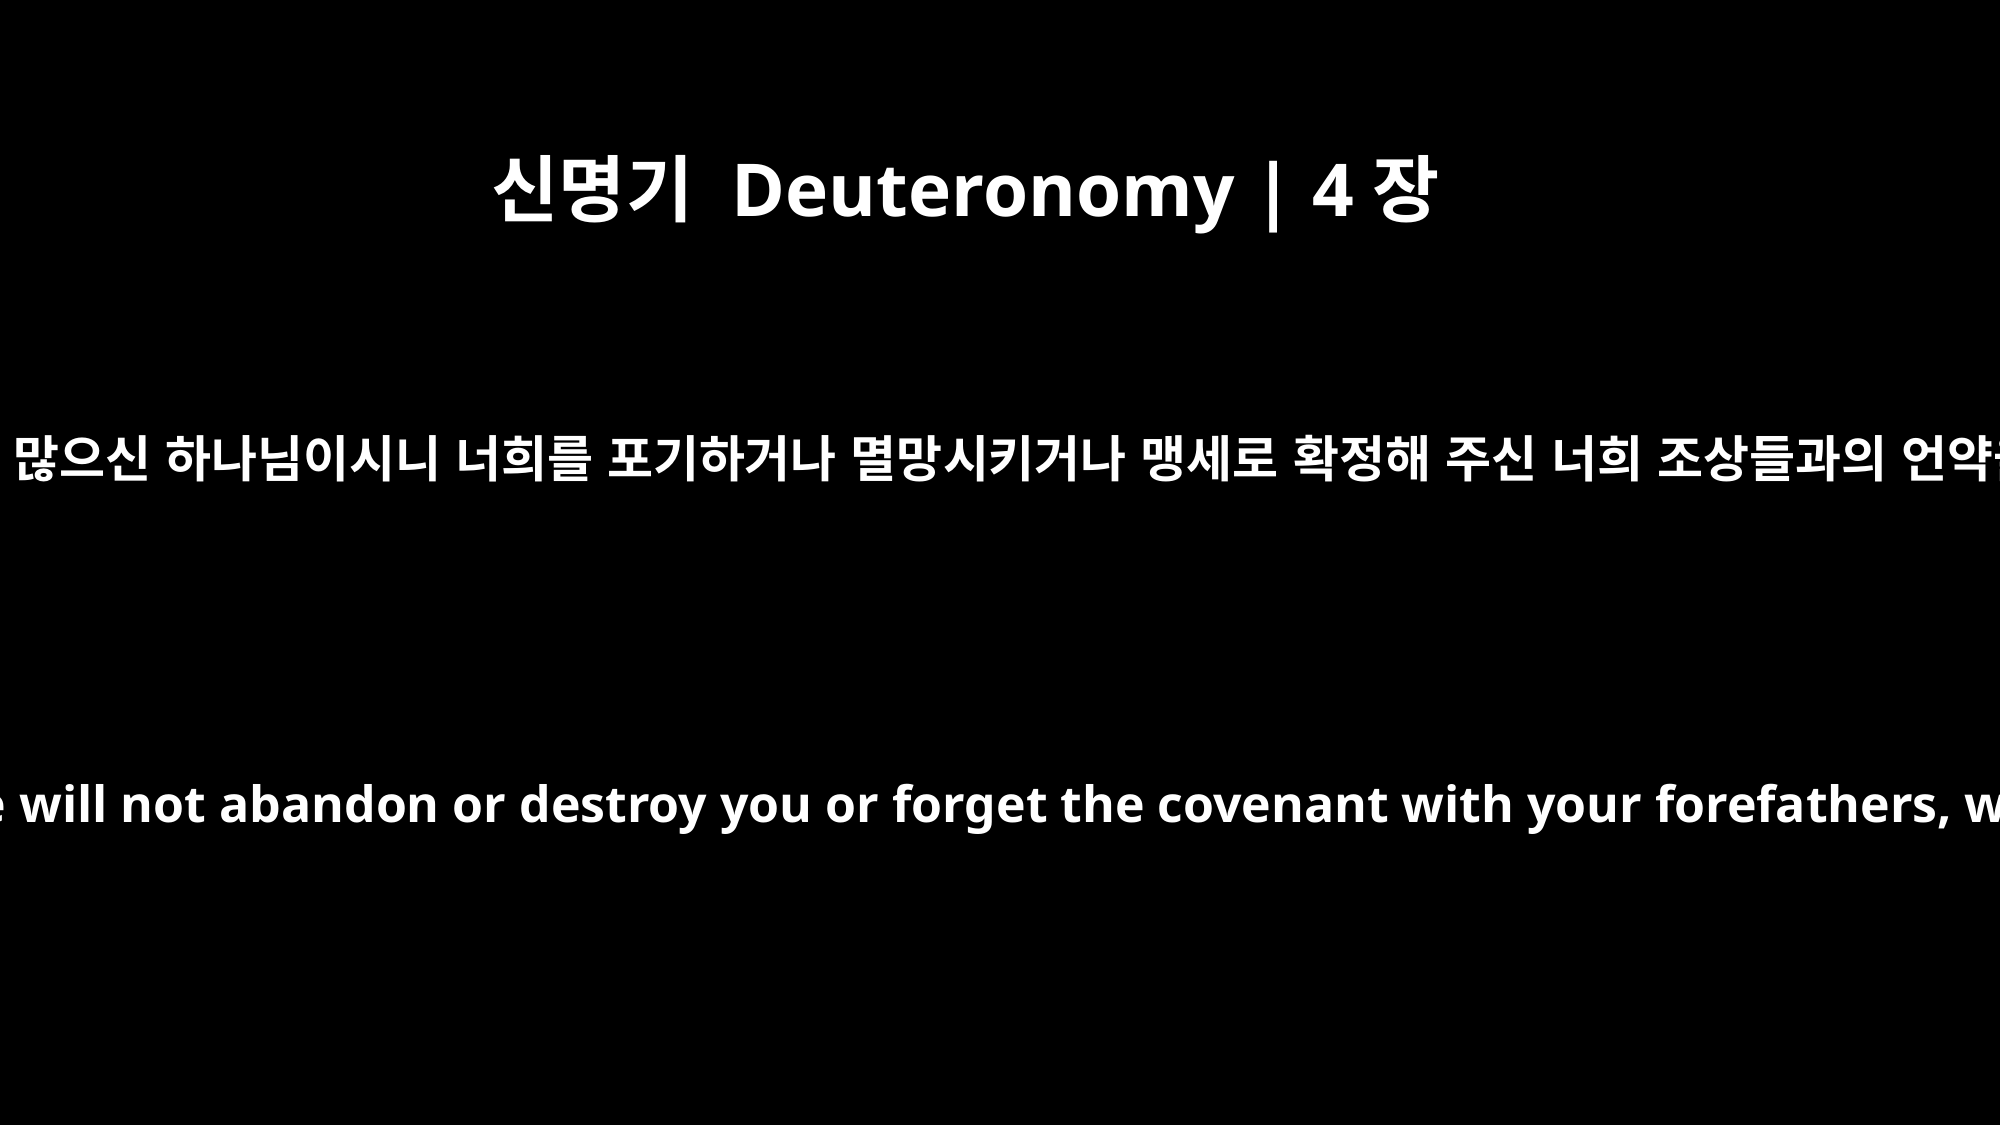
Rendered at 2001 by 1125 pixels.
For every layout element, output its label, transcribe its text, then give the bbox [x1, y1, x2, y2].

text_box For the LORD your God is a merciful God; he will not abandon or destroy you or forget the covenant with your forefathers, which he confirmed to them by oath. [0, 764, 2000, 840]
text_box 31 너희 하나님 여호와께서는 긍휼이 많으신 하나님이시니 너희를 포기하거나 멸망시키거나 맹세로 확정해 주신 너희 조상들과의 언약을 잊는 일이 없으실 것이다.” [0, 359, 2000, 495]
text_box 신명기 Deuteronomy | 4장 [476, 136, 1455, 239]
